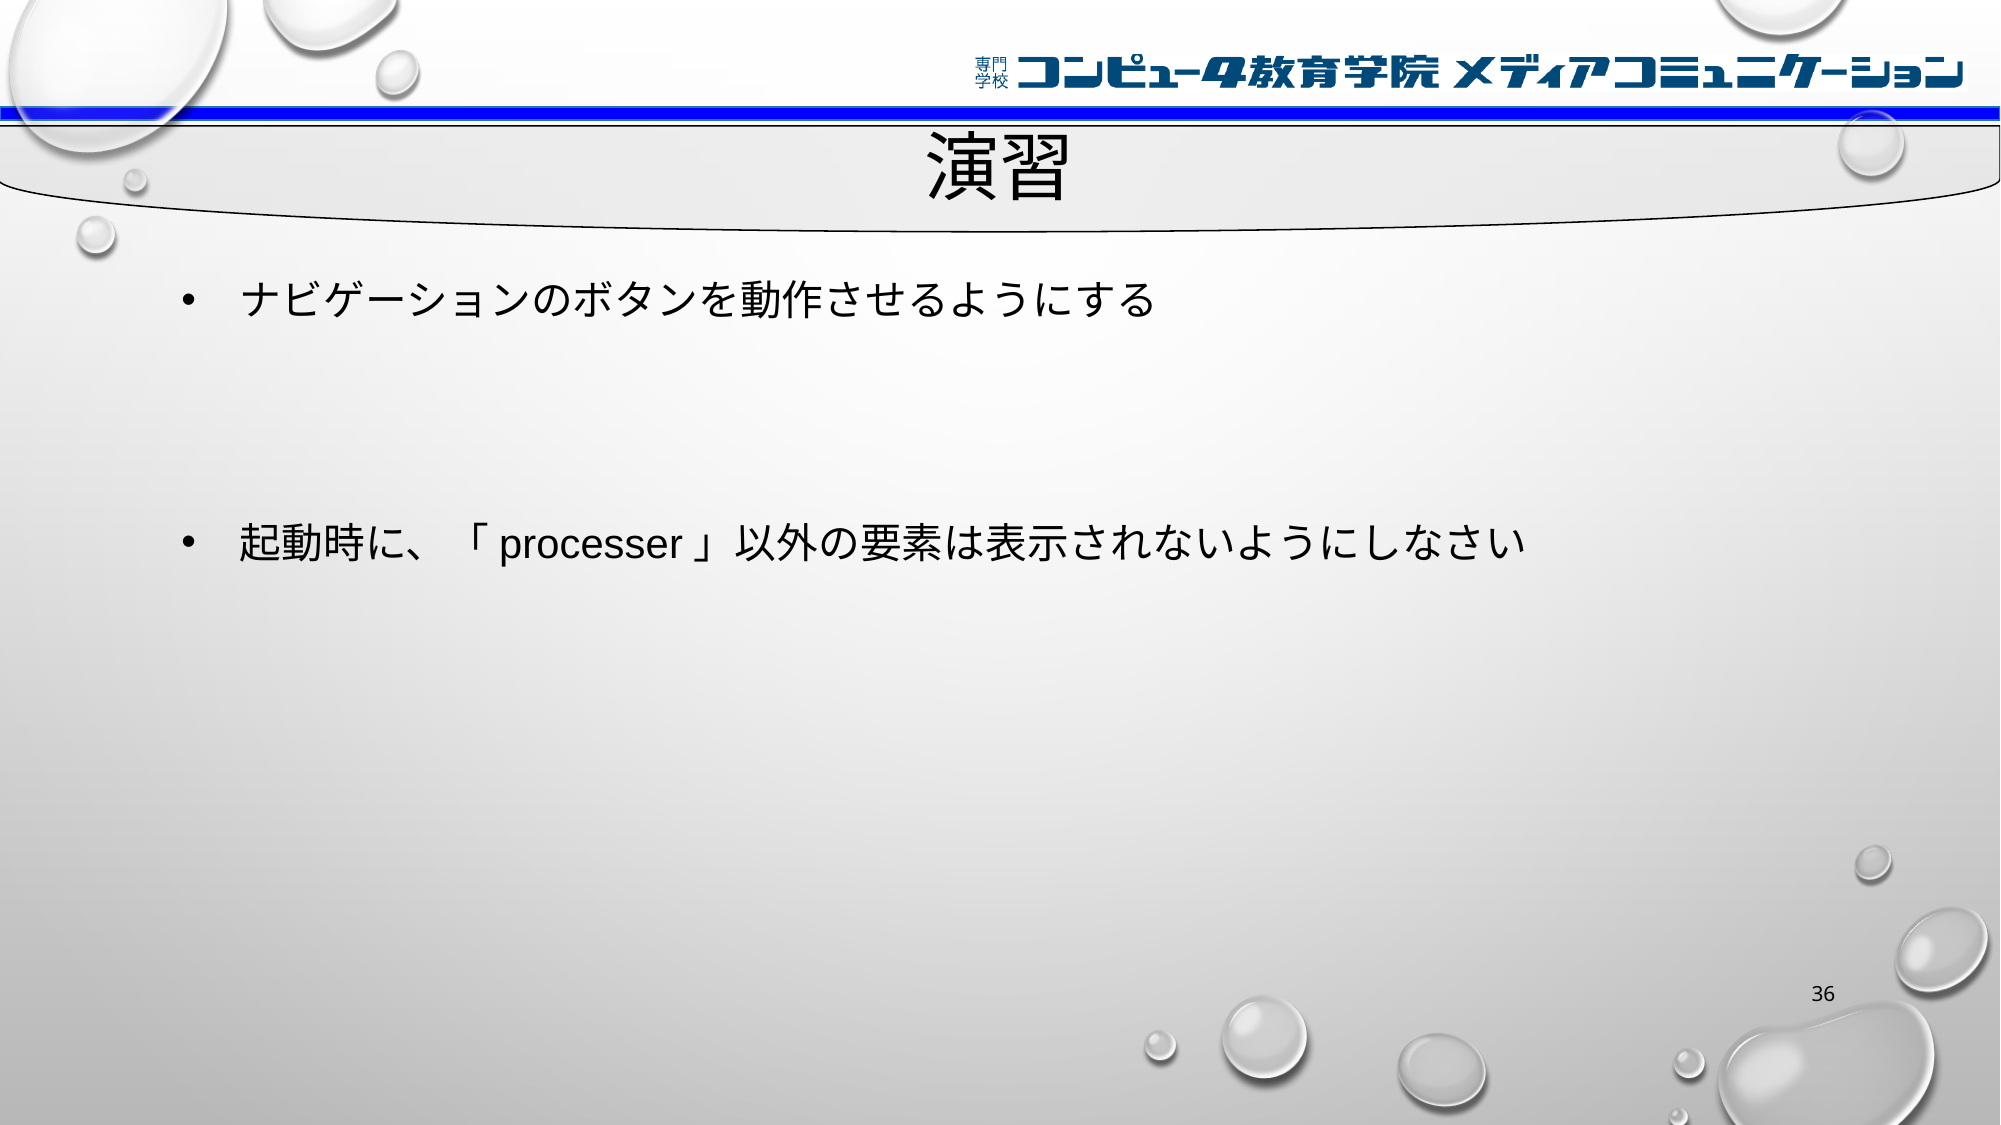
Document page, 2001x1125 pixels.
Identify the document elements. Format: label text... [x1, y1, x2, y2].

slide_number 36 [1724, 965, 1851, 1025]
list ナビゲーションのボタンを動作させるようにする 起動時に、「processer」以外の要素は表示されないようにしなさい [149, 256, 1850, 957]
picture [0, 183, 2000, 1125]
title 演習 [149, 101, 1851, 239]
picture [0, 0, 2000, 125]
